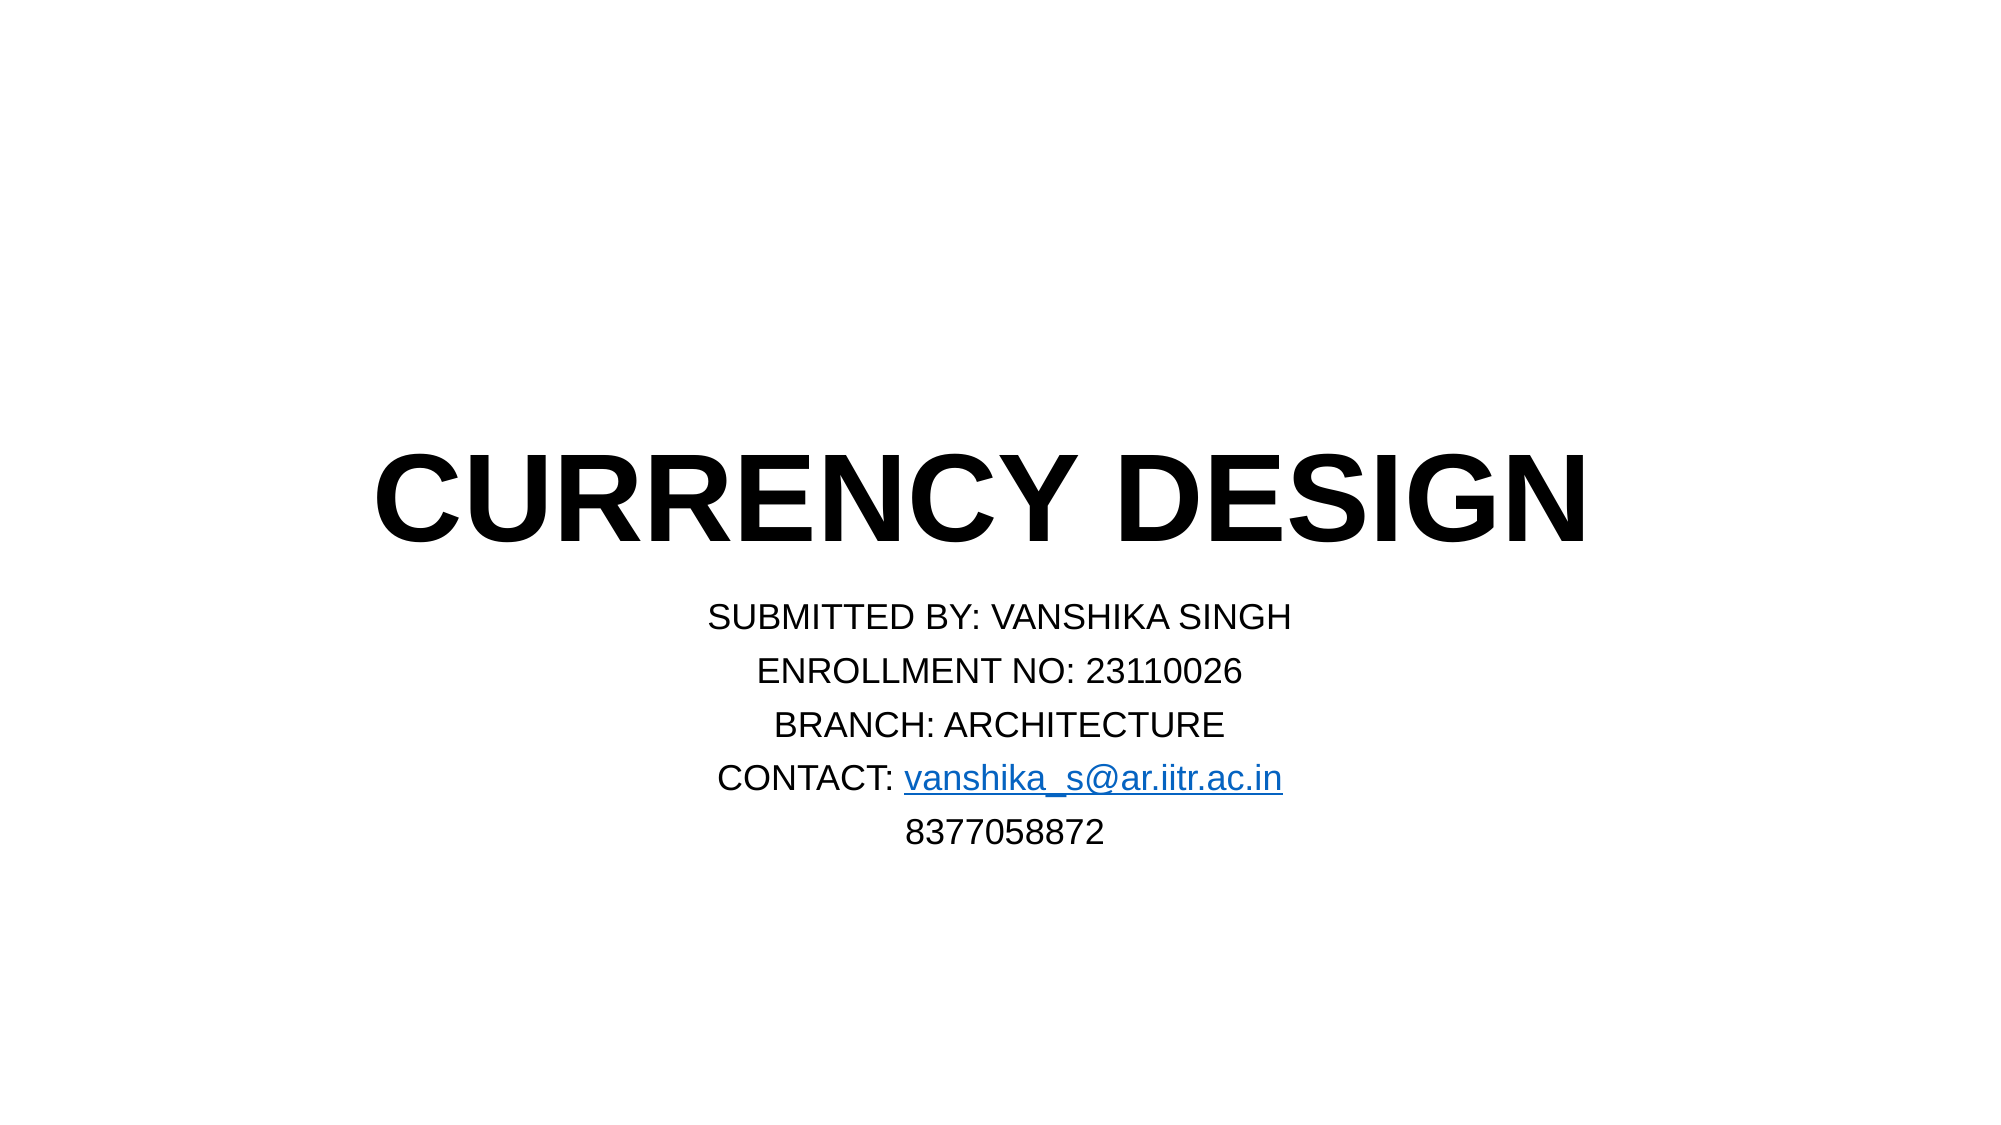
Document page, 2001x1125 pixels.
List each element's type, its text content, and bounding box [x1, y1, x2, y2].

title CURRENCY DESIGN [249, 184, 1750, 576]
subtitle SUBMITTED BY: VANSHIKA SINGH ENROLLMENT NO: 23110026 BRANCH: ARCHITECTURE CONTACT: vanshika_s@ar.iitr.ac.in 8377058872 [249, 590, 1750, 863]
